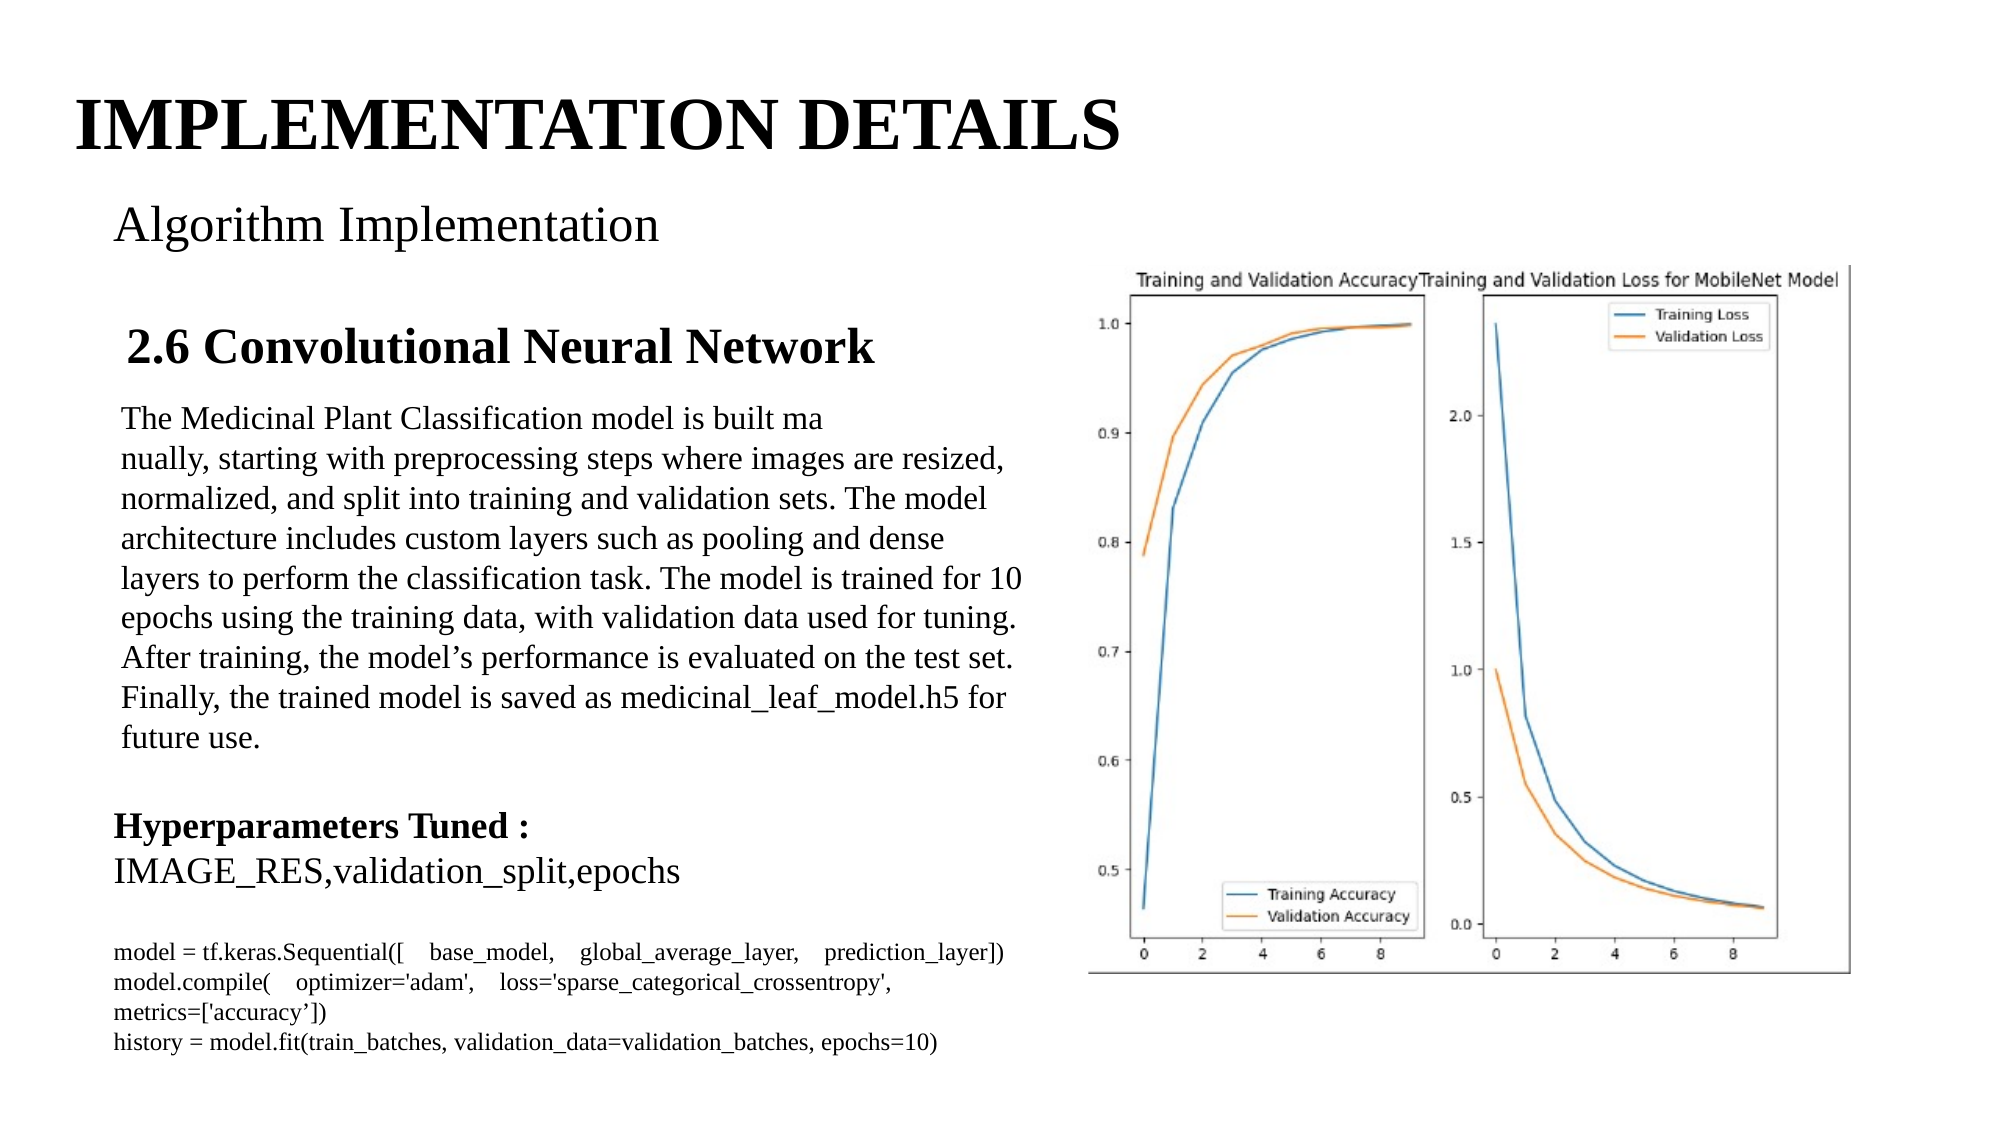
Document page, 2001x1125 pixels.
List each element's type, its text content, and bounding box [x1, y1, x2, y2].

picture [1088, 265, 1851, 974]
title Algorithm Implementation 2.6 Convolutional Neural Network Hyperparameters Tuned : IMAGE_RES,validation_split,epochs model = tf.keras.Sequential([ base_model, global_average_layer, prediction_layer]) model.compile( optimizer='adam', loss='sparse_categorical_crossentropy', metrics=['accuracy’]) history = model.fit(train_batches, validation_data=validation_batches, epochs=10) [93, 170, 1031, 1060]
title IMPLEMENTATION DETAILS [54, 65, 1910, 191]
text_box The Medicinal Plant Classification model is built ma nually, starting with preprocessing steps where images are resized, normalized, and split into training and validation sets. The model architecture includes custom layers such as pooling and dense layers to perform the classification task. The model is trained for 10 epochs using the training data, with validation data used for tuning. After training, the model’s performance is evaluated on the test set. Finally, the trained model is saved as medicinal_leaf_model.h5 for future use. [105, 268, 1043, 803]
